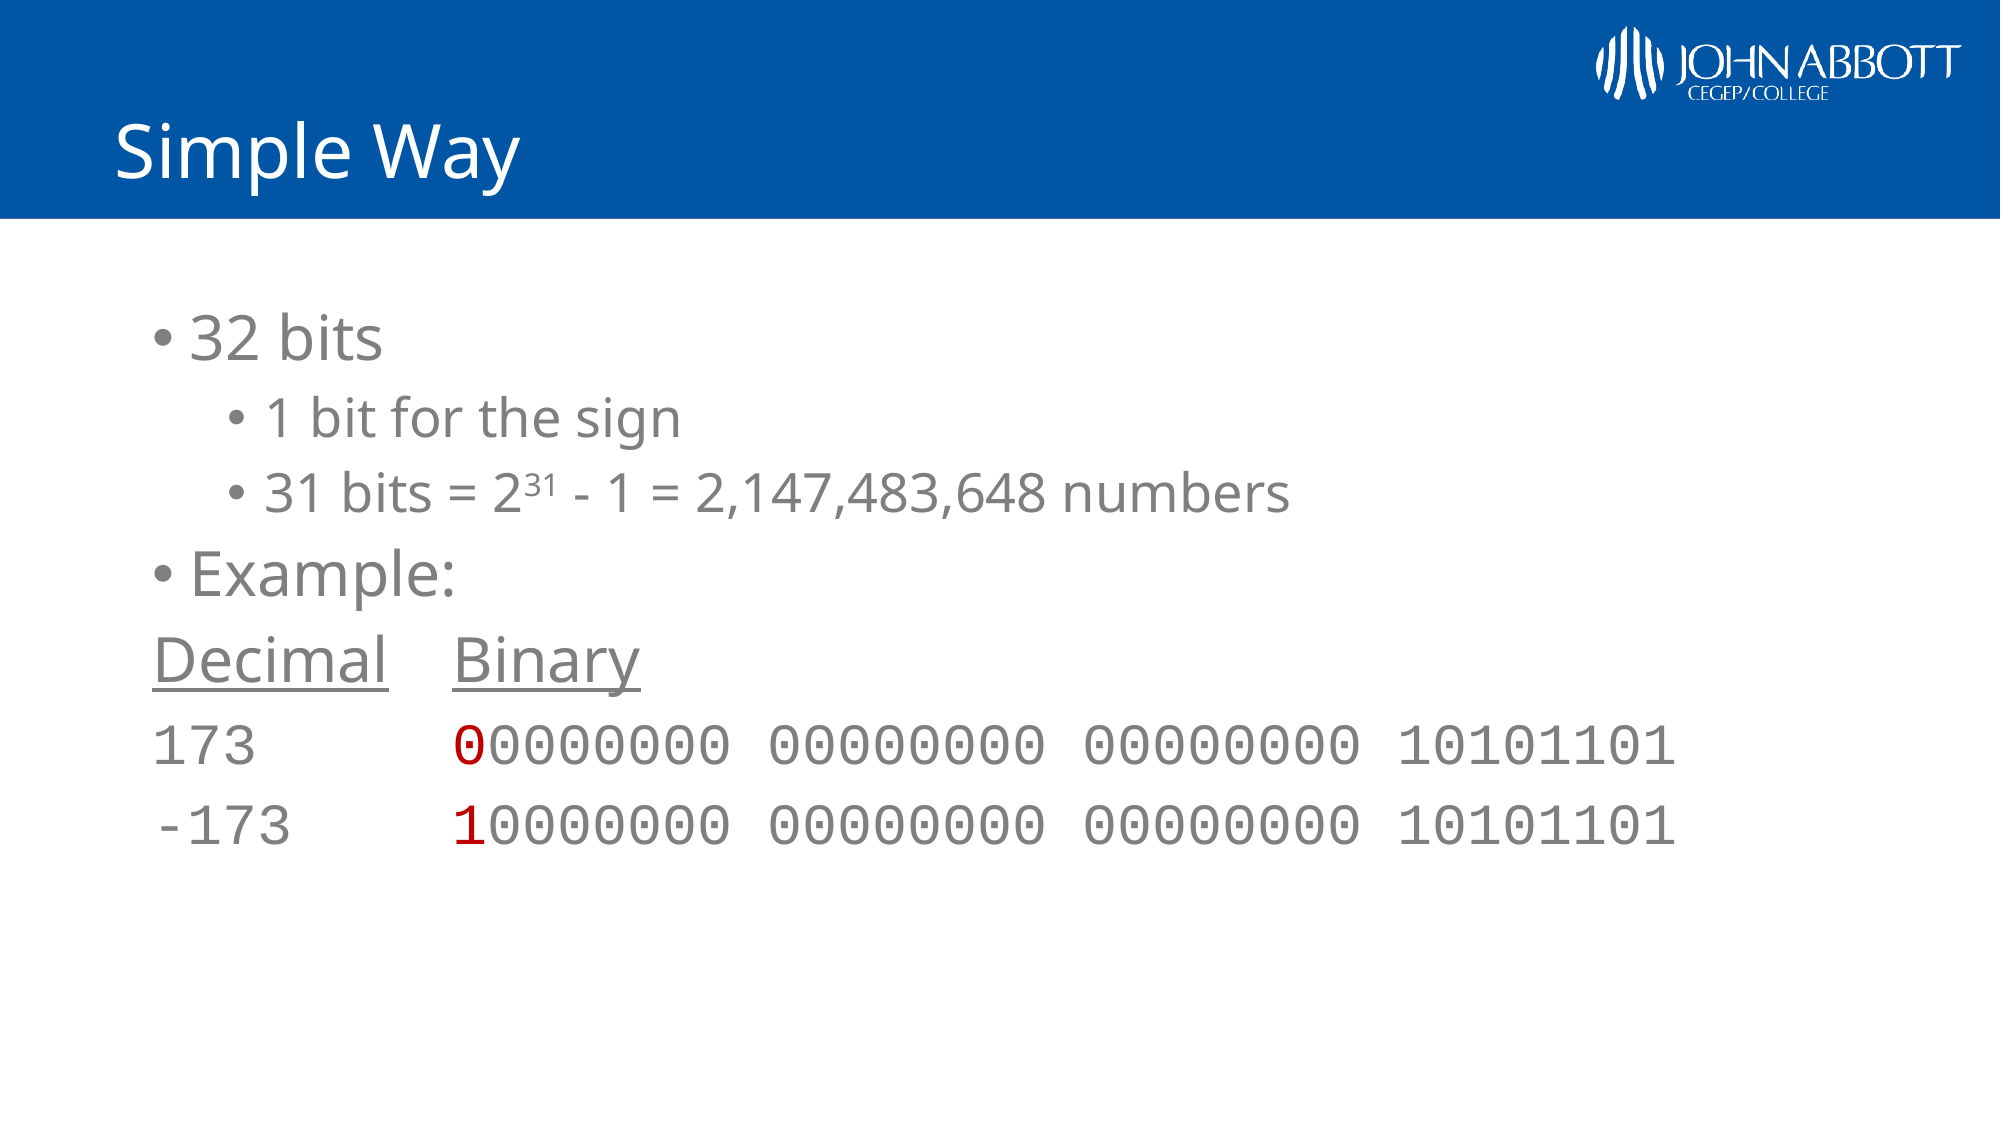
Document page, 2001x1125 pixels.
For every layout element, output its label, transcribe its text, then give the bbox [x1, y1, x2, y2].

picture [1863, 26, 1962, 100]
title Simple Way [99, 0, 1863, 202]
list 32 bits 1 bit for the sign 31 bits = 231 - 1 = 2,147,483,648 numbers Example: Decimal Binary 173 00000000 00000000 00000000 10101101 -173 10000000 00000000 00000000 10101101 [137, 299, 1863, 1014]
